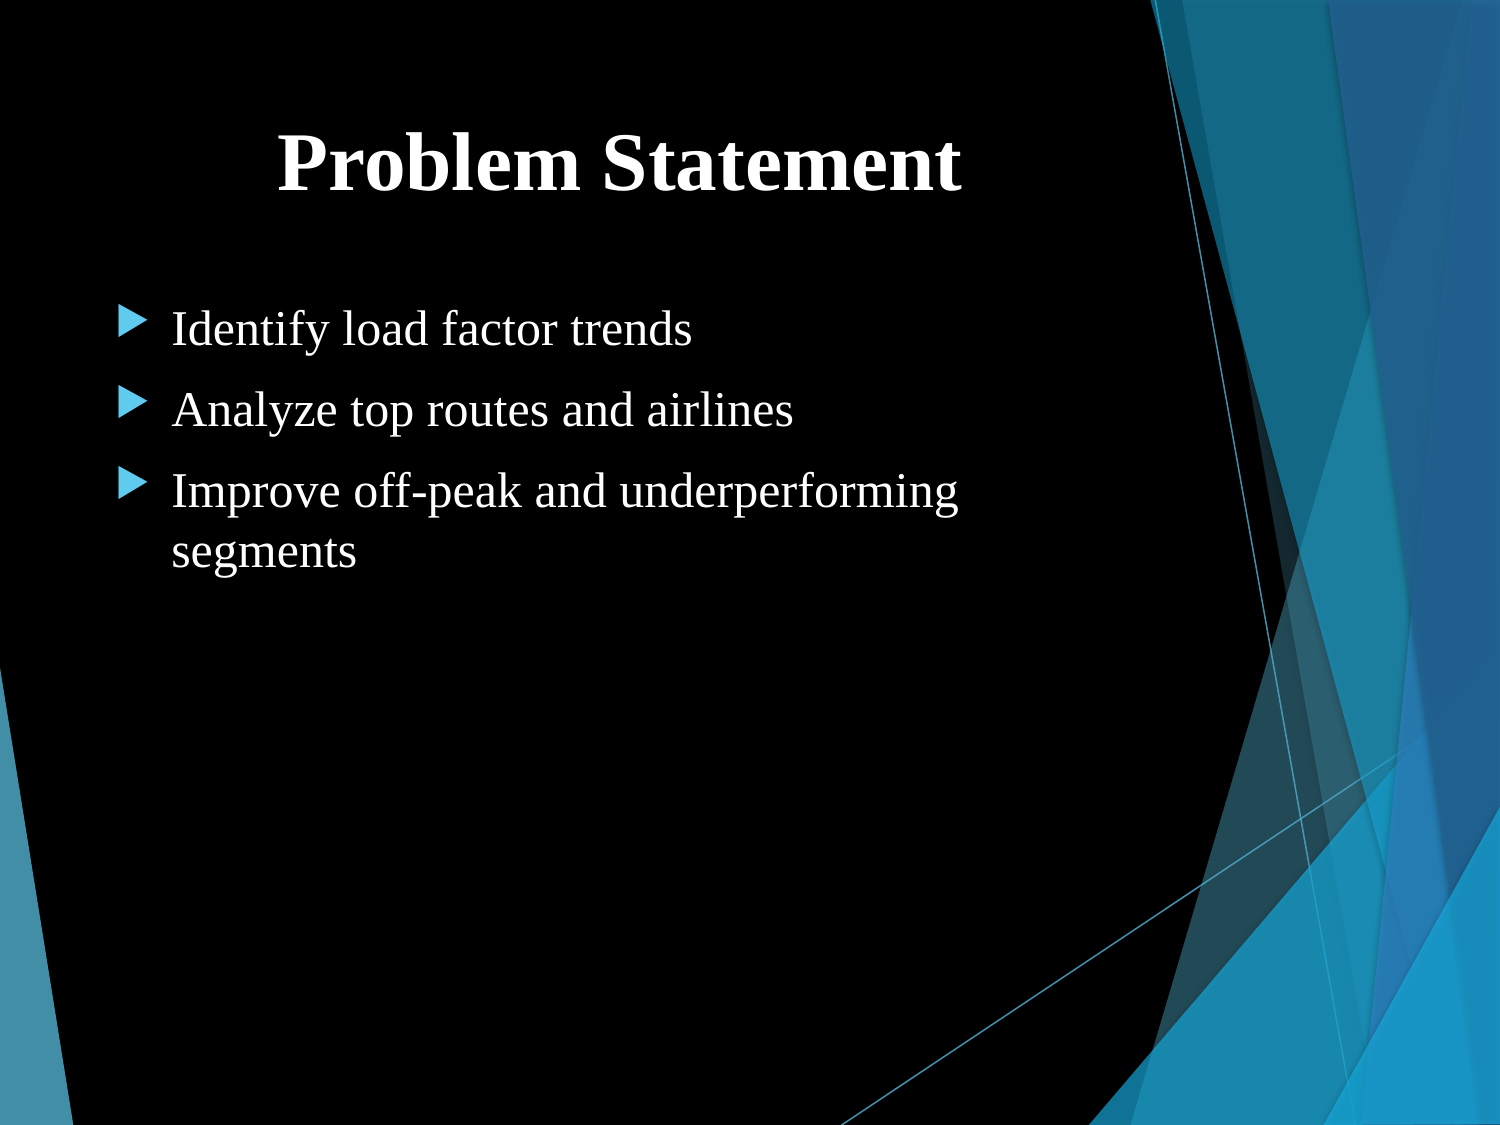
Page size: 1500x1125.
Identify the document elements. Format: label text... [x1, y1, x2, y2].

list Identify load factor trends Analyze top routes and airlines Improve off-peak and underperforming segments [99, 288, 1142, 992]
title Problem Statement [99, 99, 1142, 288]
